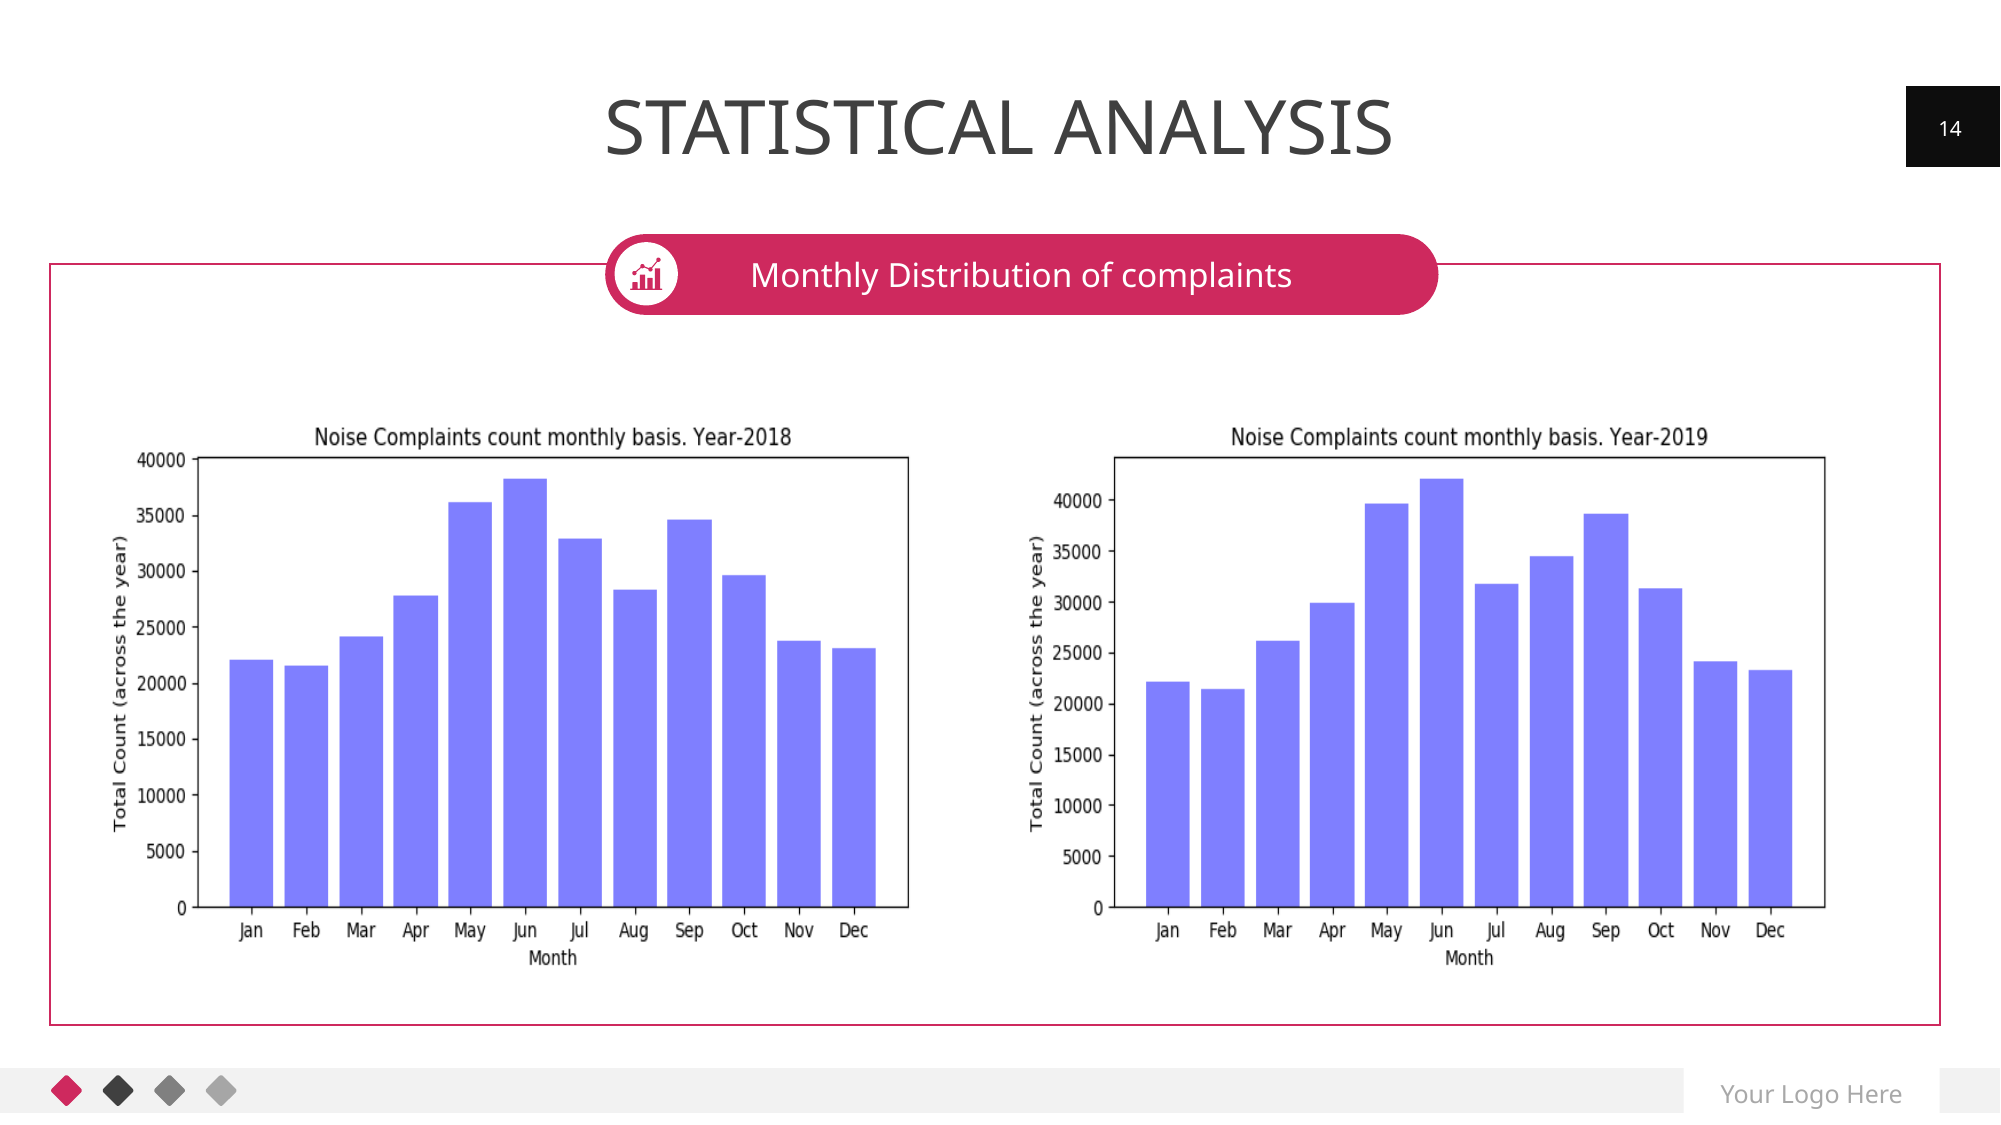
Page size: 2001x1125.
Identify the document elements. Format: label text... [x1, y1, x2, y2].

footer Your Logo Here [1683, 1071, 1940, 1117]
text_box [613, 241, 679, 307]
text_box Monthly Distribution of complaints [604, 233, 1440, 316]
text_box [630, 257, 663, 290]
text_box [49, 263, 1941, 1026]
title STATISTICAL ANALYSIS [137, 89, 1863, 172]
slide_number 14 [1915, 99, 1985, 160]
picture [83, 387, 1916, 972]
